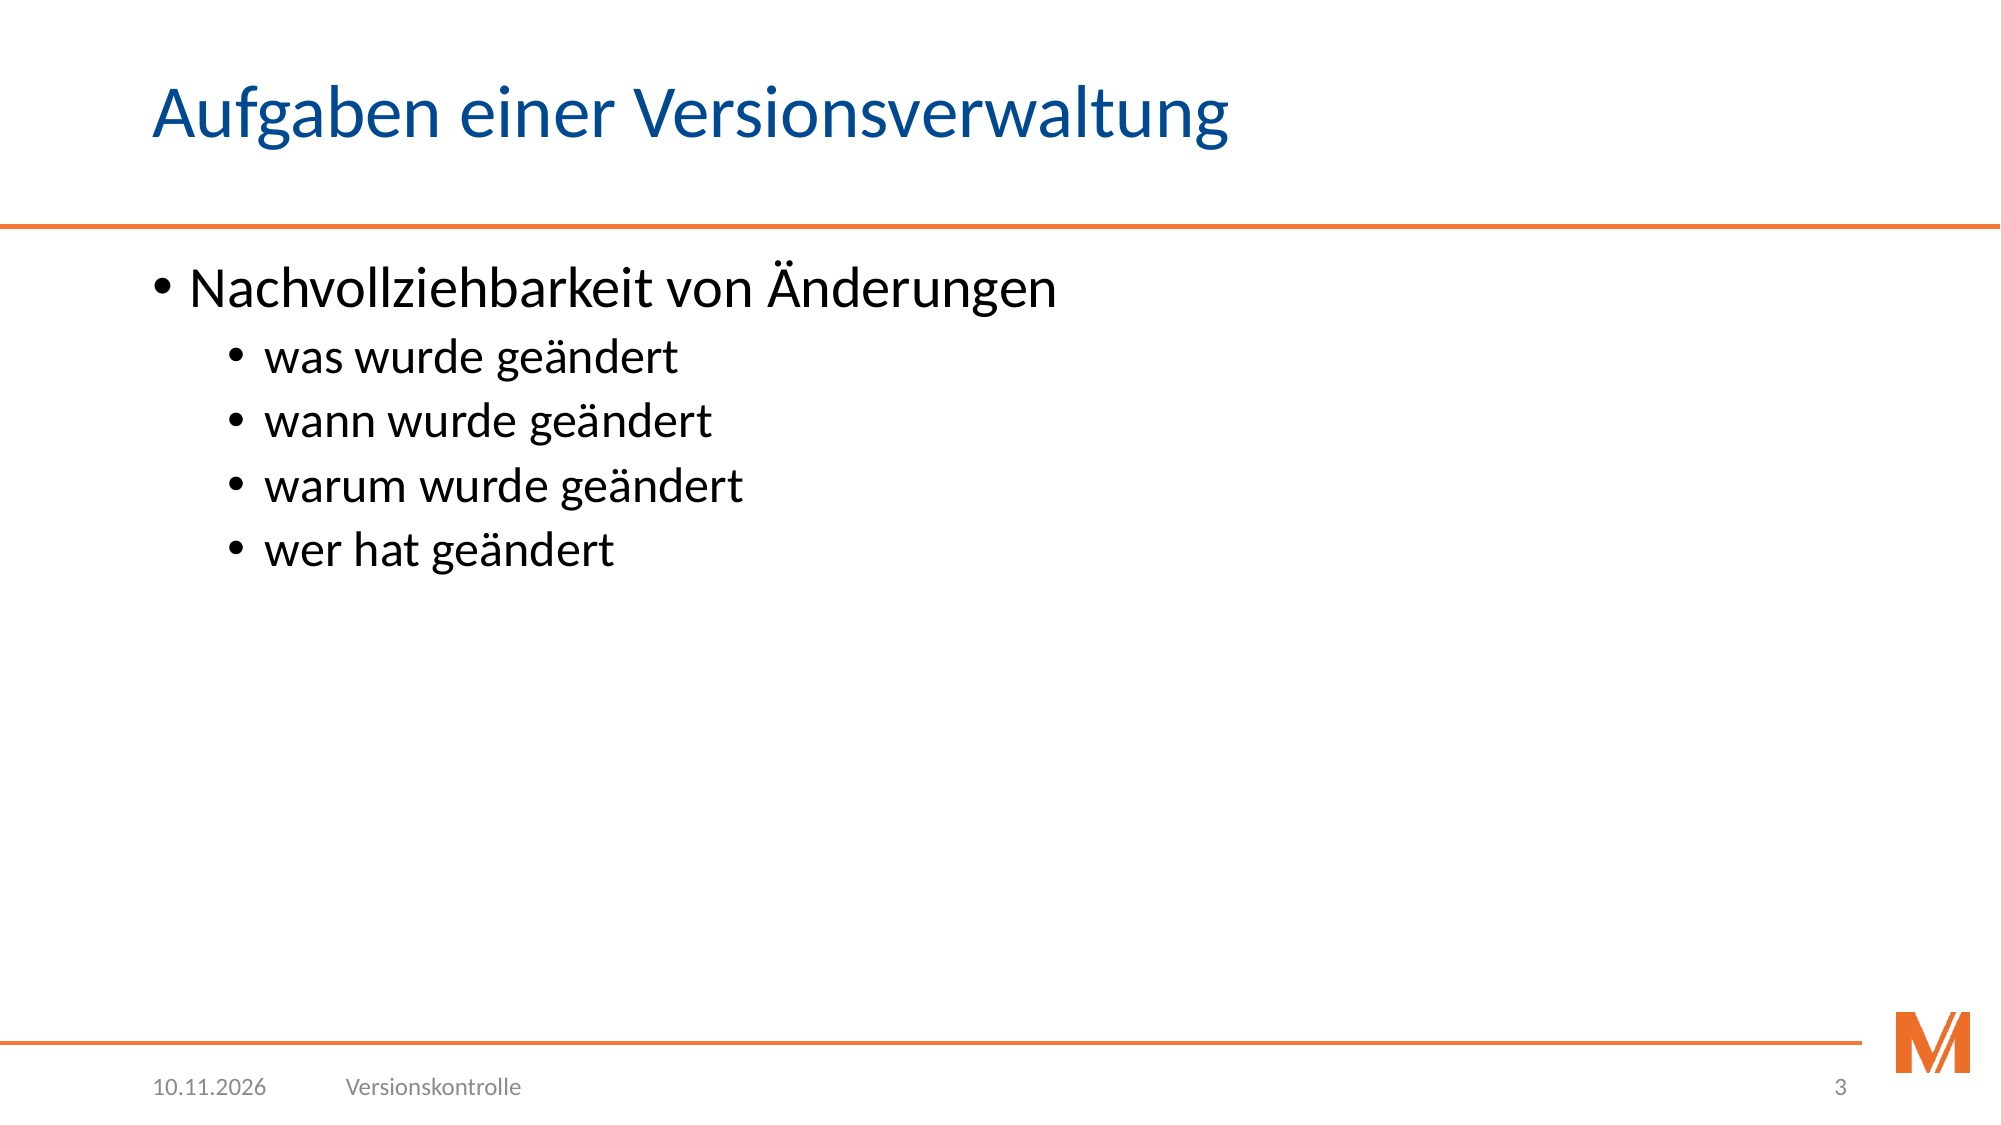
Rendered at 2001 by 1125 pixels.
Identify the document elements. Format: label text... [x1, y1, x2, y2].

title Aufgaben einer Versionsverwaltung [137, 24, 1863, 203]
picture [1896, 1012, 1970, 1073]
footer Versionskontrolle [330, 1055, 1721, 1116]
list Nachvollziehbarkeit von Änderungen was wurde geändert wann wurde geändert warum wurde geändert wer hat geändert [137, 249, 1863, 1012]
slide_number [137, 1055, 313, 1116]
slide_number 3 [1743, 1055, 1863, 1116]
